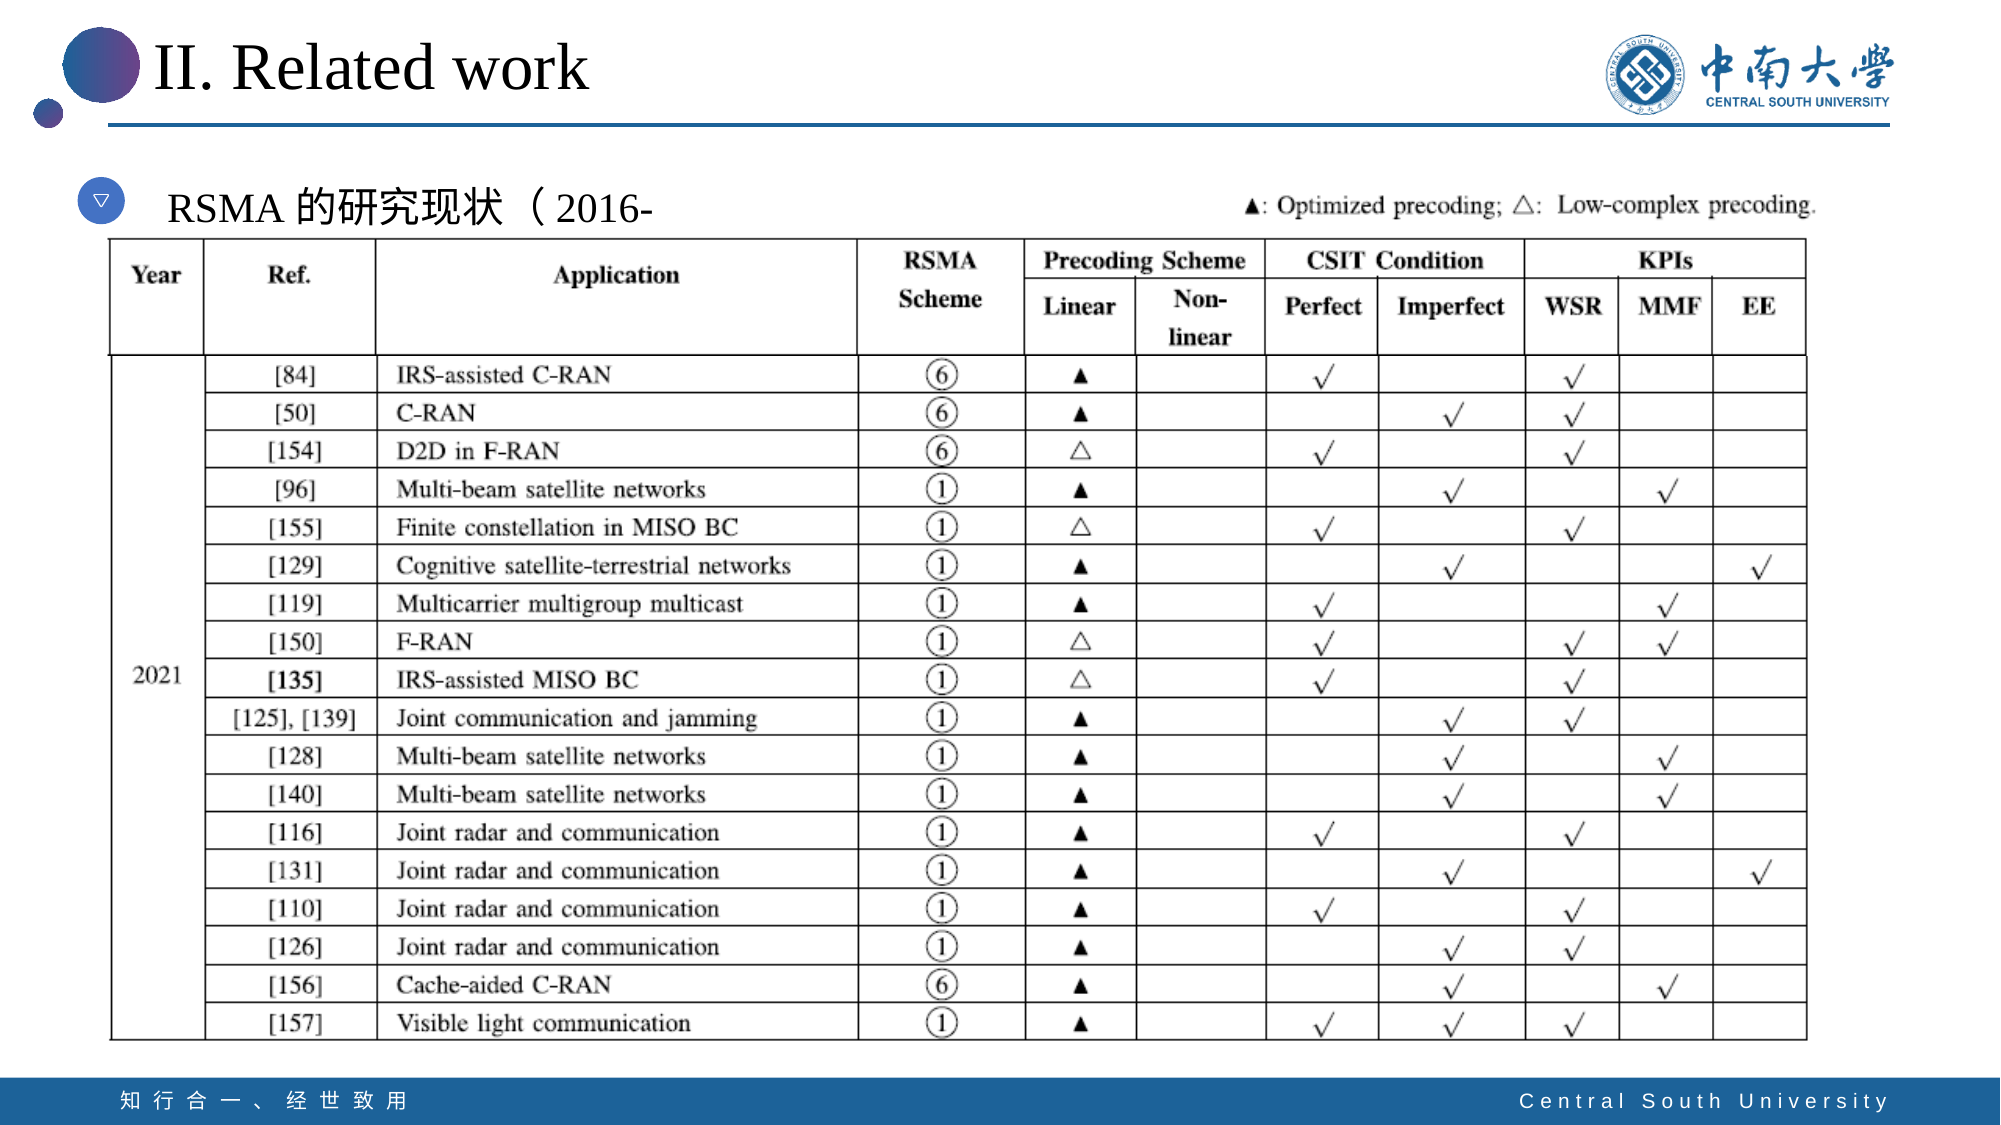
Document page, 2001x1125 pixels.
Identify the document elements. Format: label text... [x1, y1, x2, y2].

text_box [1244, 188, 1820, 229]
text_box 知行合一、经世致用 [105, 1080, 423, 1120]
picture [1595, 28, 1907, 121]
text_box [158, 0, 1343, 118]
text_box Central South University [1504, 1080, 1902, 1120]
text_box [97, 229, 1812, 1044]
text_box [0, 1077, 2000, 1125]
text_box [33, 26, 153, 128]
text_box RSMA的研究现状（2016-2019） [152, 148, 756, 229]
text_box II. Related work [121, 15, 623, 110]
text_box [76, 175, 126, 226]
